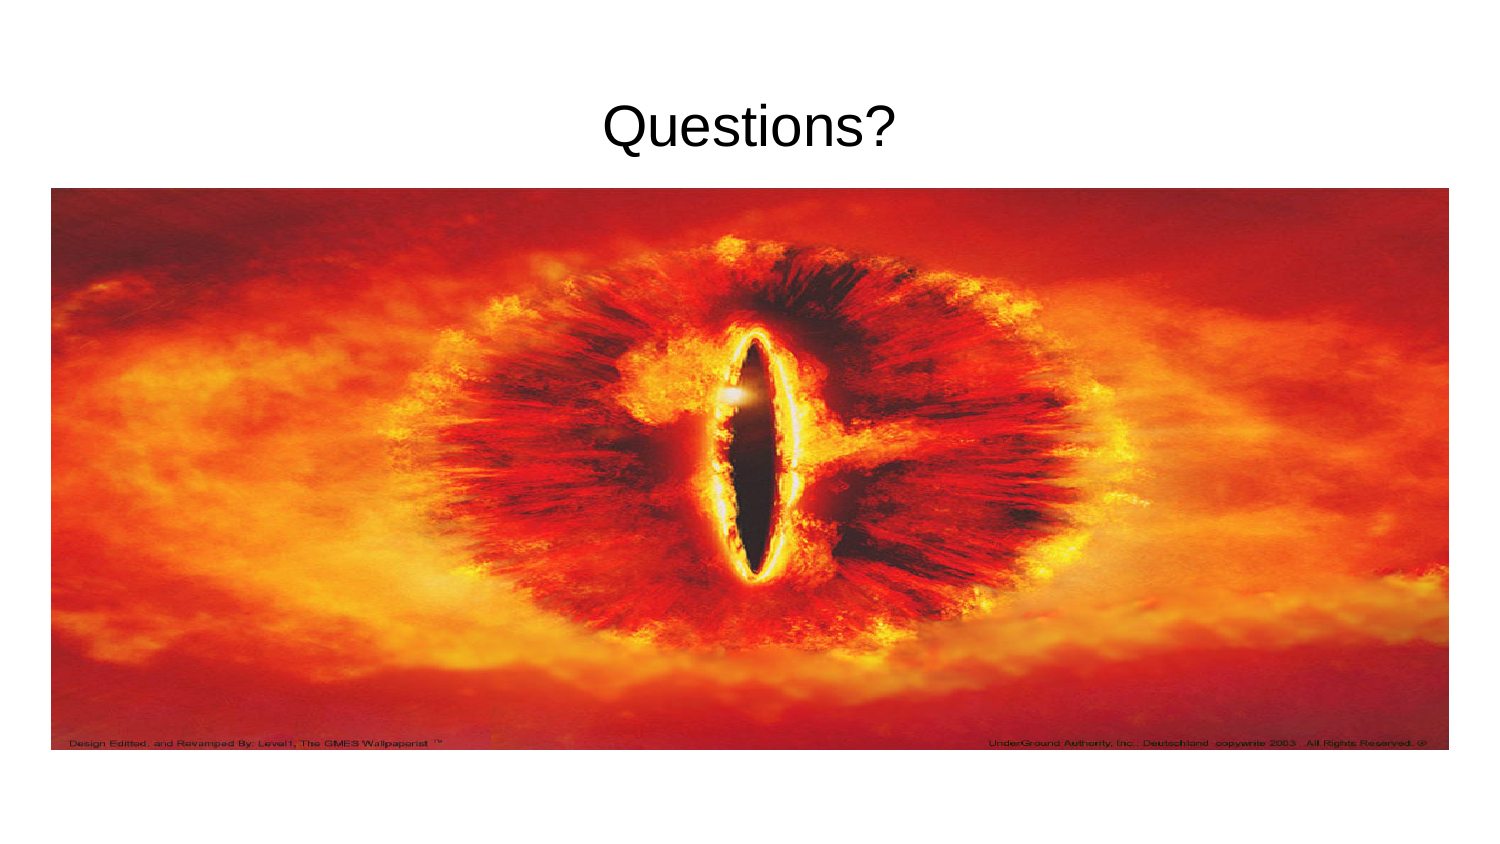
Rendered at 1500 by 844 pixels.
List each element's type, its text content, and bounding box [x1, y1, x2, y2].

picture [50, 188, 1450, 750]
title Questions? [51, 72, 1449, 167]
